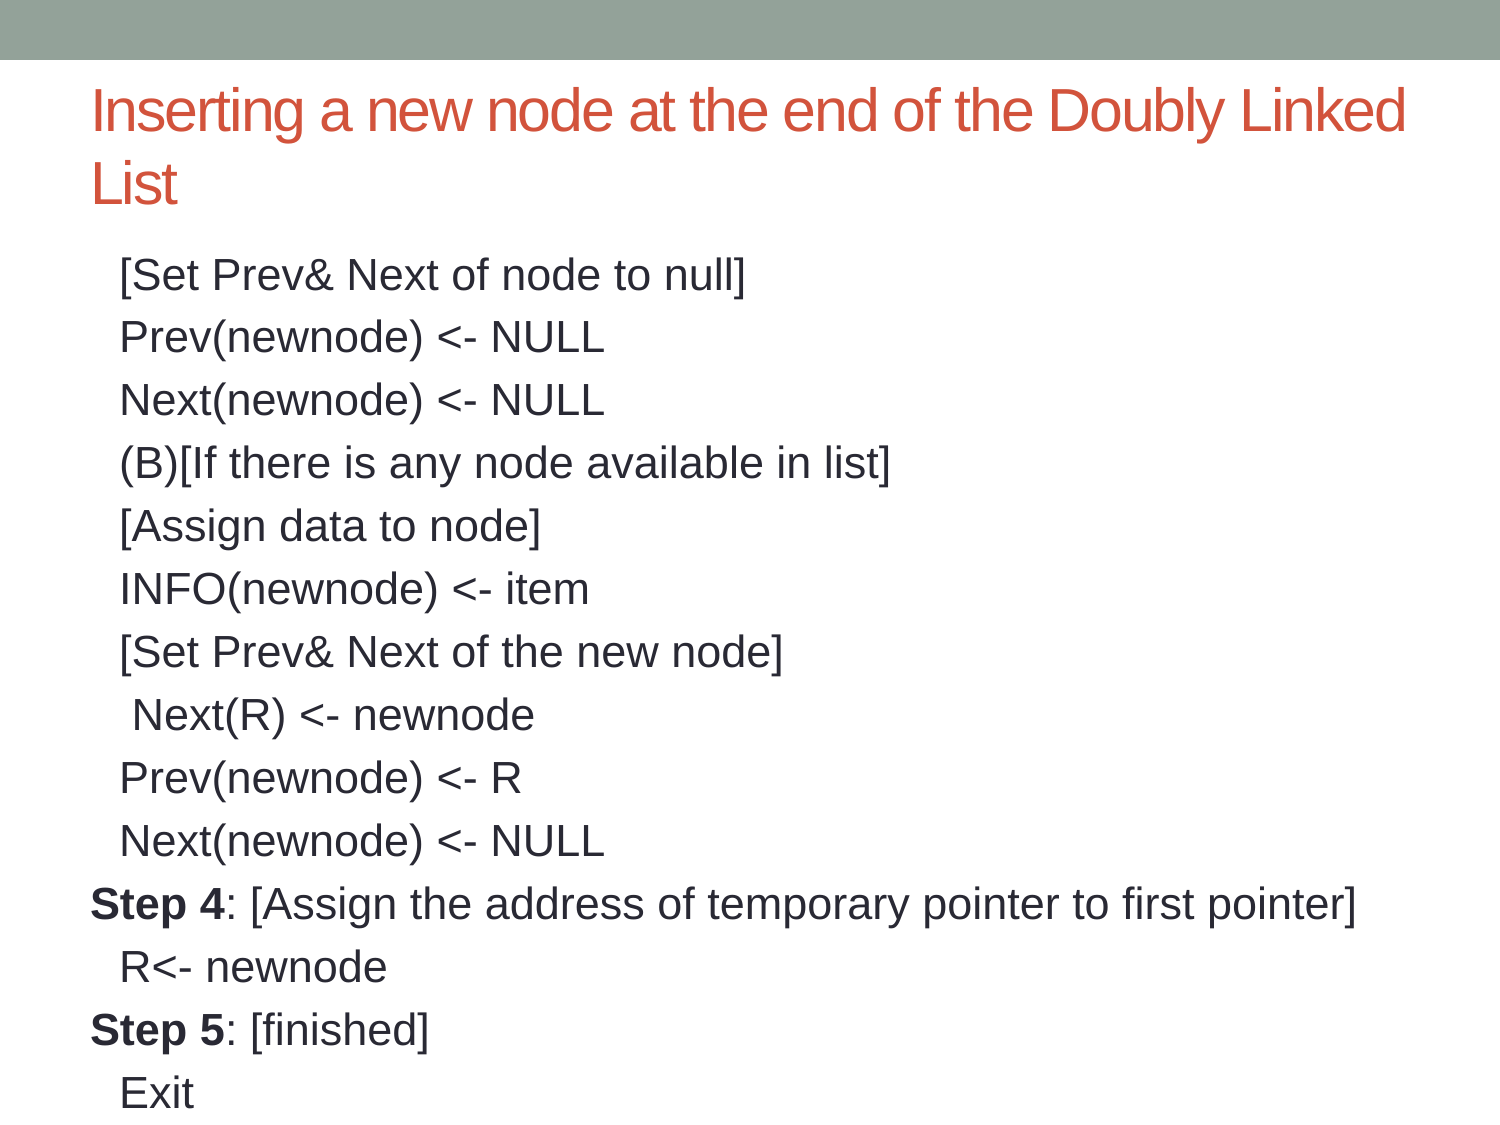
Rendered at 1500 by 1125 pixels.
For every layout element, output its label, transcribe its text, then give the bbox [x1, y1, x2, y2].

list [Set Prev& Next of node to null] Prev(newnode) <- NULL Next(newnode) <- NULL (B)[If there is any node available in list] [Assign data to node] INFO(newnode) <- item [Set Prev& Next of the new node] Next(R) <- newnode Prev(newnode) <- R Next(newnode) <- NULL Step 4: [Assign the address of temporary pointer to first pointer] R<- newnode Step 5: [finished] Exit [75, 237, 1425, 1125]
title Inserting a new node at the end of the Doubly Linked List [75, 62, 1425, 225]
